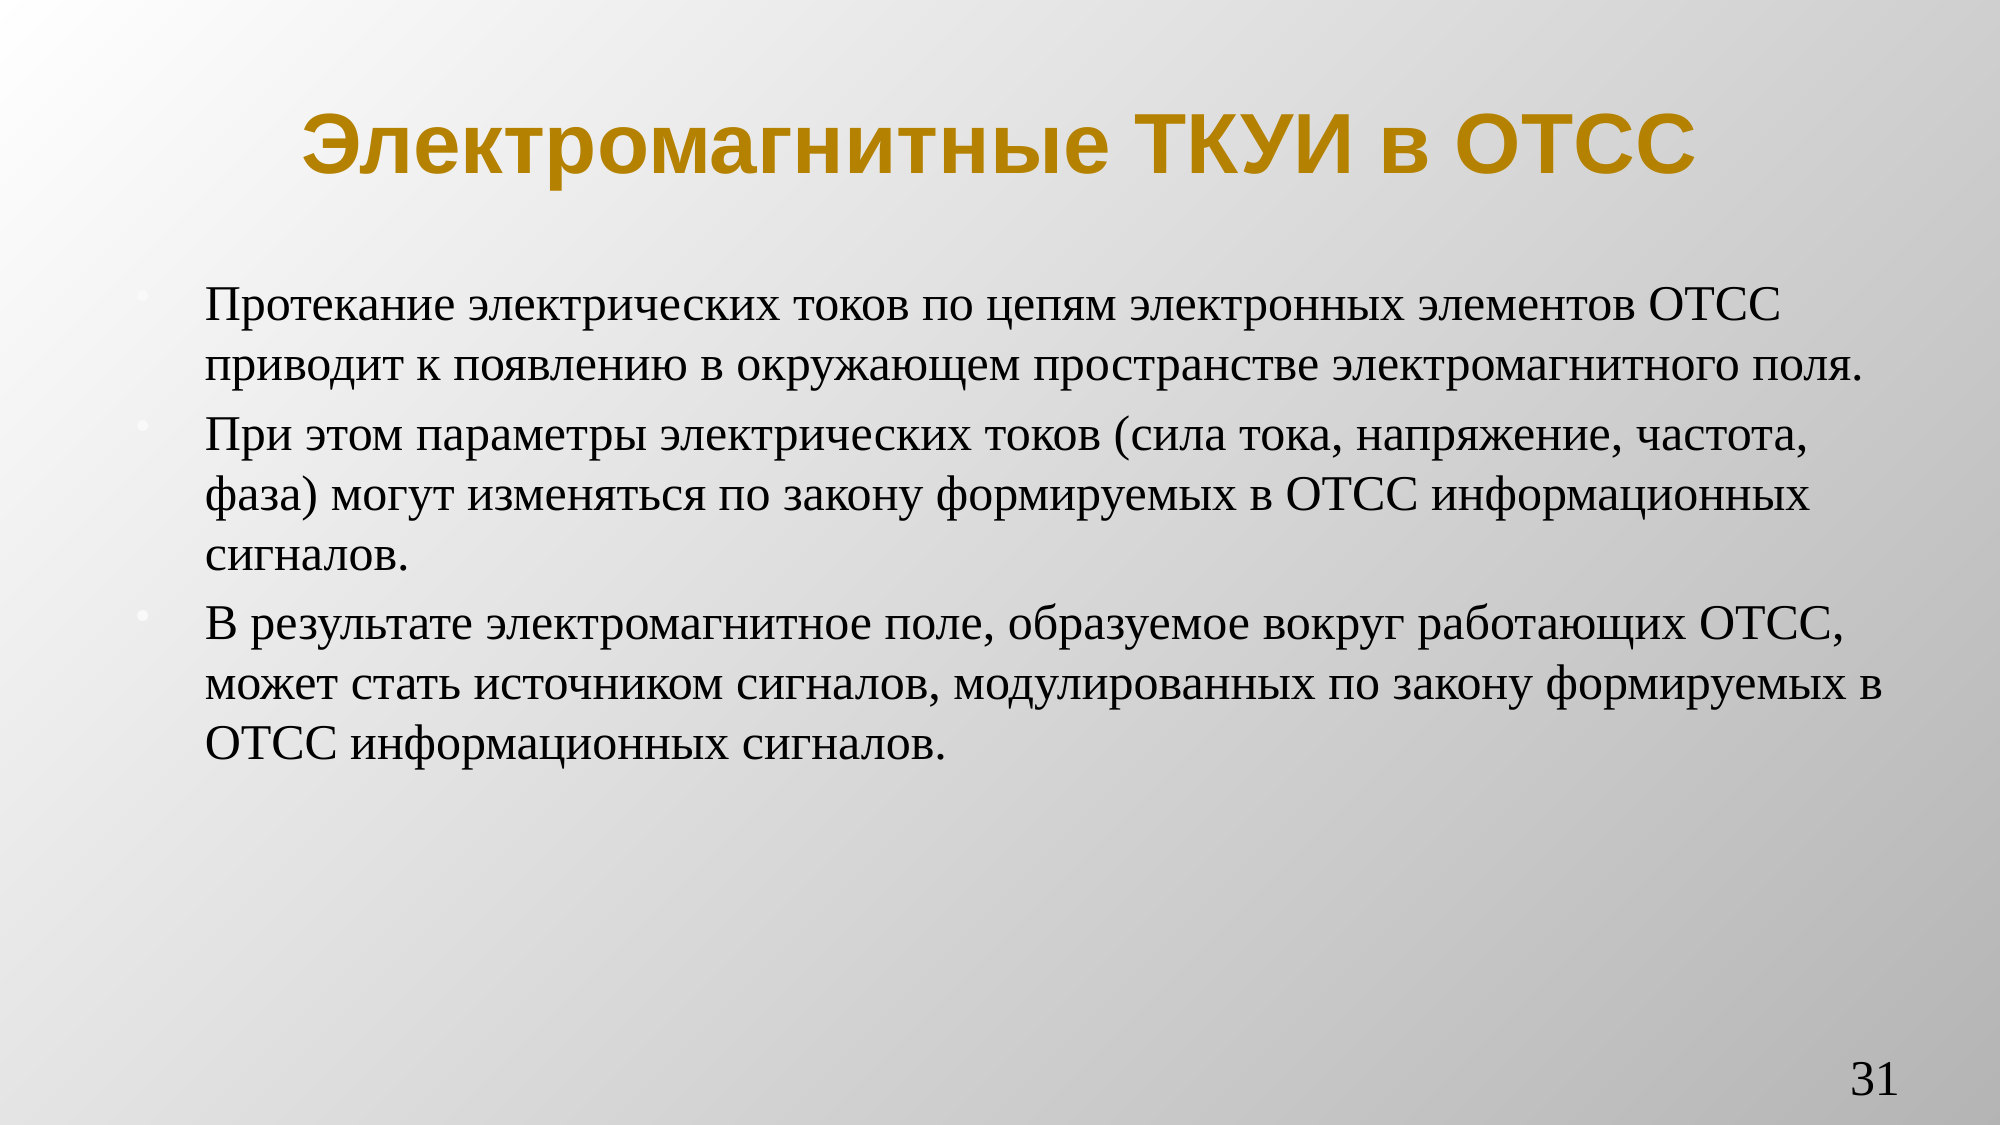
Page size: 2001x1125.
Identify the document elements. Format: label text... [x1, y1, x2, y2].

list Протекание электрических токов по цепям электронных элементов ОТСС приводит к появлению в окружающем пространстве электромагнитного поля. При этом параметры электрических токов (сила тока, напряжение, частота, фаза) могут изменяться по закону формируемых в ОТСС информационных сигналов. В результате электромагнитное поле, образуемое вокруг работающих ОТСС, может стать источником сигналов, модулированных по закону формируемых в ОТСС информационных сигналов. [99, 262, 1901, 1036]
title Электромагнитные ТКУИ в ОТСС [99, 45, 1900, 233]
slide_number 31 [1733, 1052, 1900, 1113]
